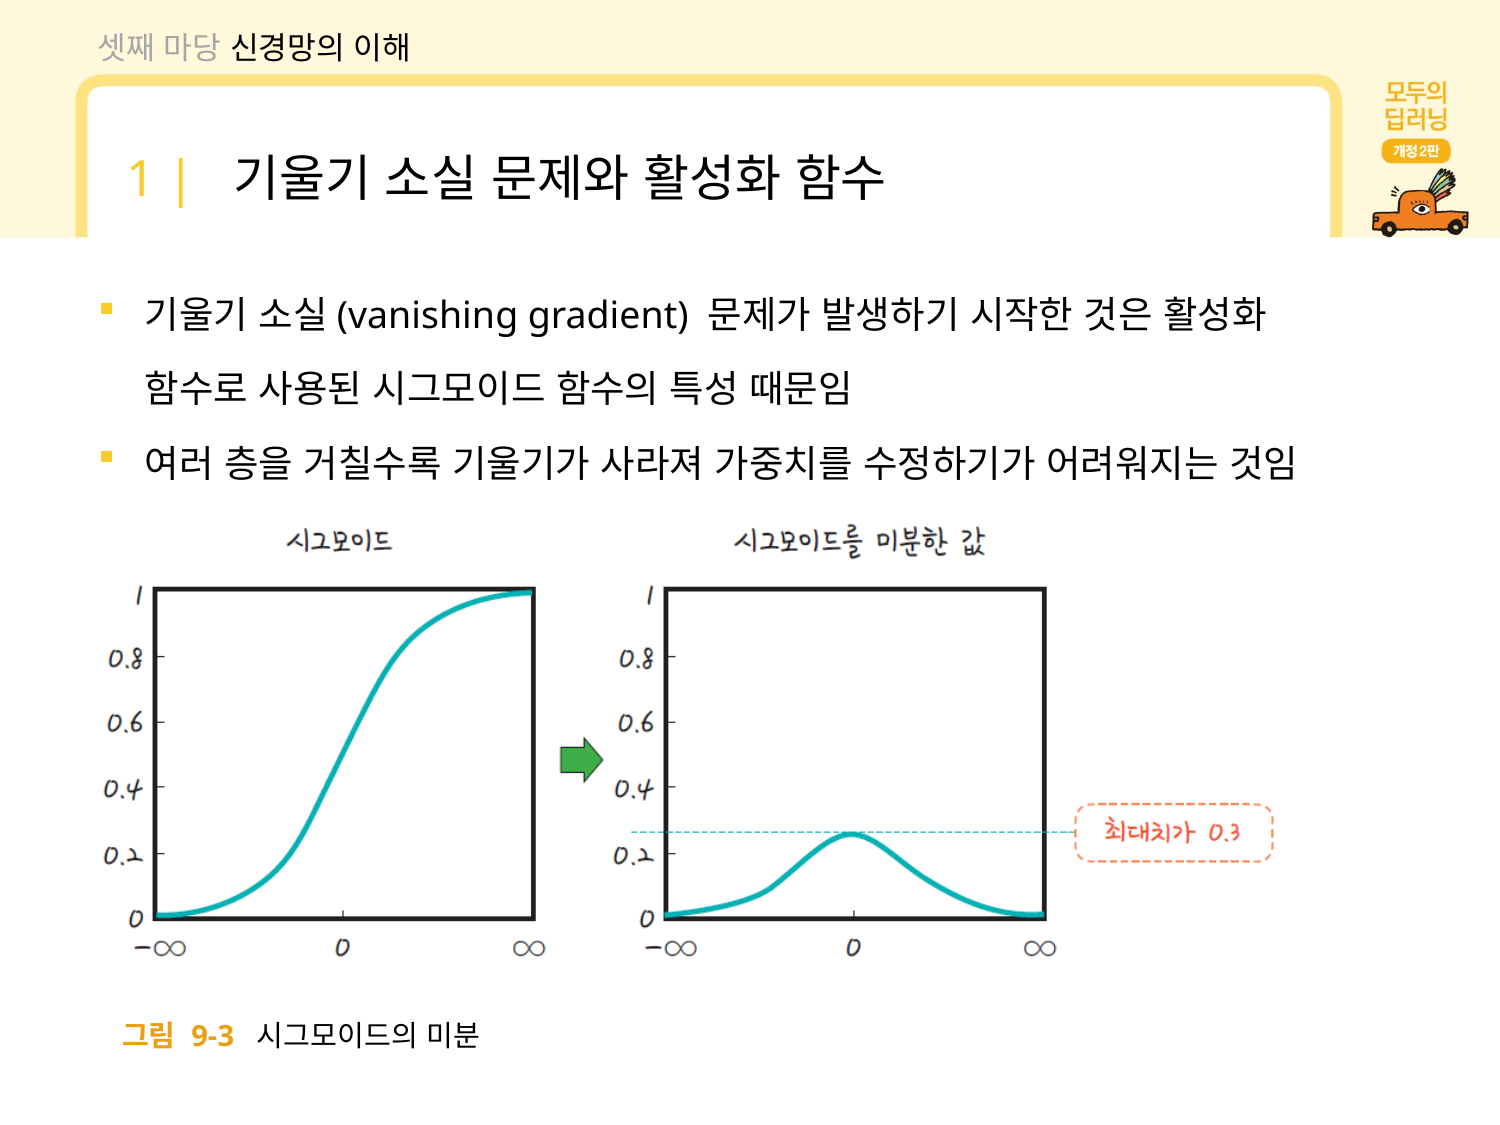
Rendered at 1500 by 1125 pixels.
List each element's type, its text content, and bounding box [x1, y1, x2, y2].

text_box 기울기 소실(vanishing gradient) 문제가 발생하기 시작한 것은 활성화 함수로 사용된 시그모이드 함수의 특성 때문임 여러 층을 거칠수록 기울기가 사라져 가중치를 수정하기가 어려워지는 것임 [83, 254, 1315, 492]
picture [0, 0, 1500, 1125]
text_box 셋째 마당 신경망의 이해 [82, 0, 1133, 74]
text_box 1 | 기울기 소실 문제와 활성화 함수 [111, 99, 1309, 214]
text_box 그림 9-3 시그모이드의 미분 [98, 987, 505, 1060]
